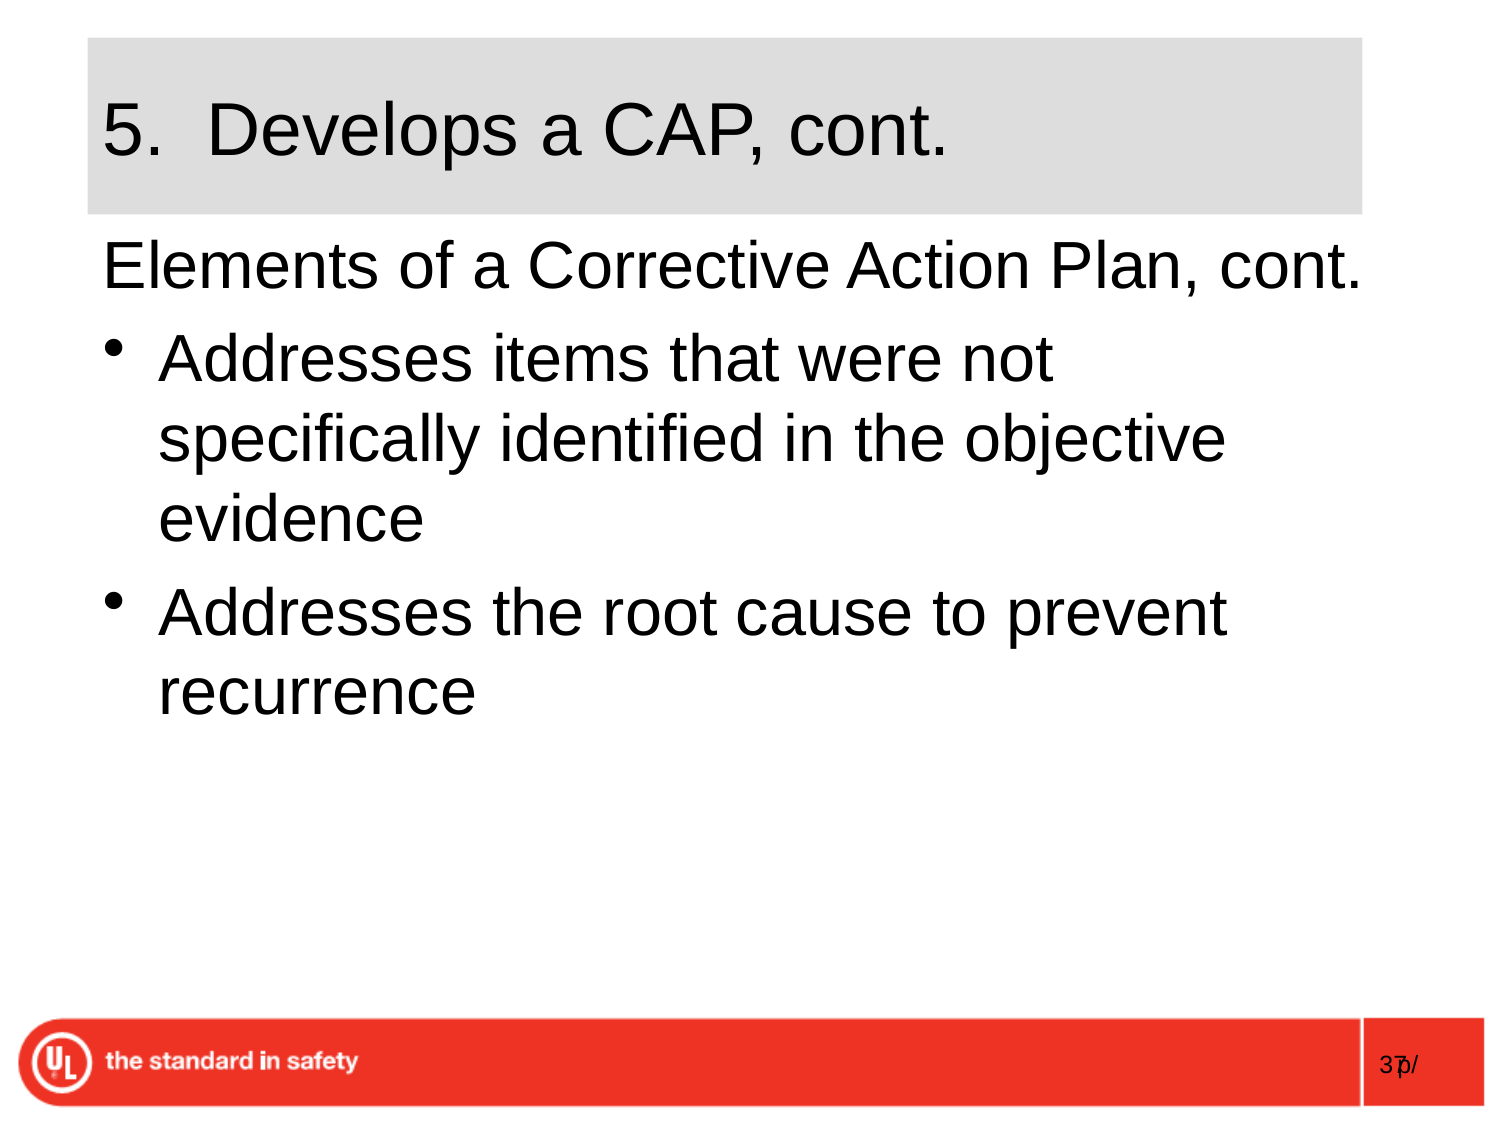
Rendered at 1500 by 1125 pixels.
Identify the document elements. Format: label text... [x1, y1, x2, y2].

list Elements of a Corrective Action Plan, cont. Addresses items that were not specifically identified in the objective evidence Addresses the root cause to prevent recurrence [87, 214, 1388, 1040]
picture [0, 1001, 1500, 1125]
title 5. Develops a CAP, cont. [87, 37, 1363, 214]
